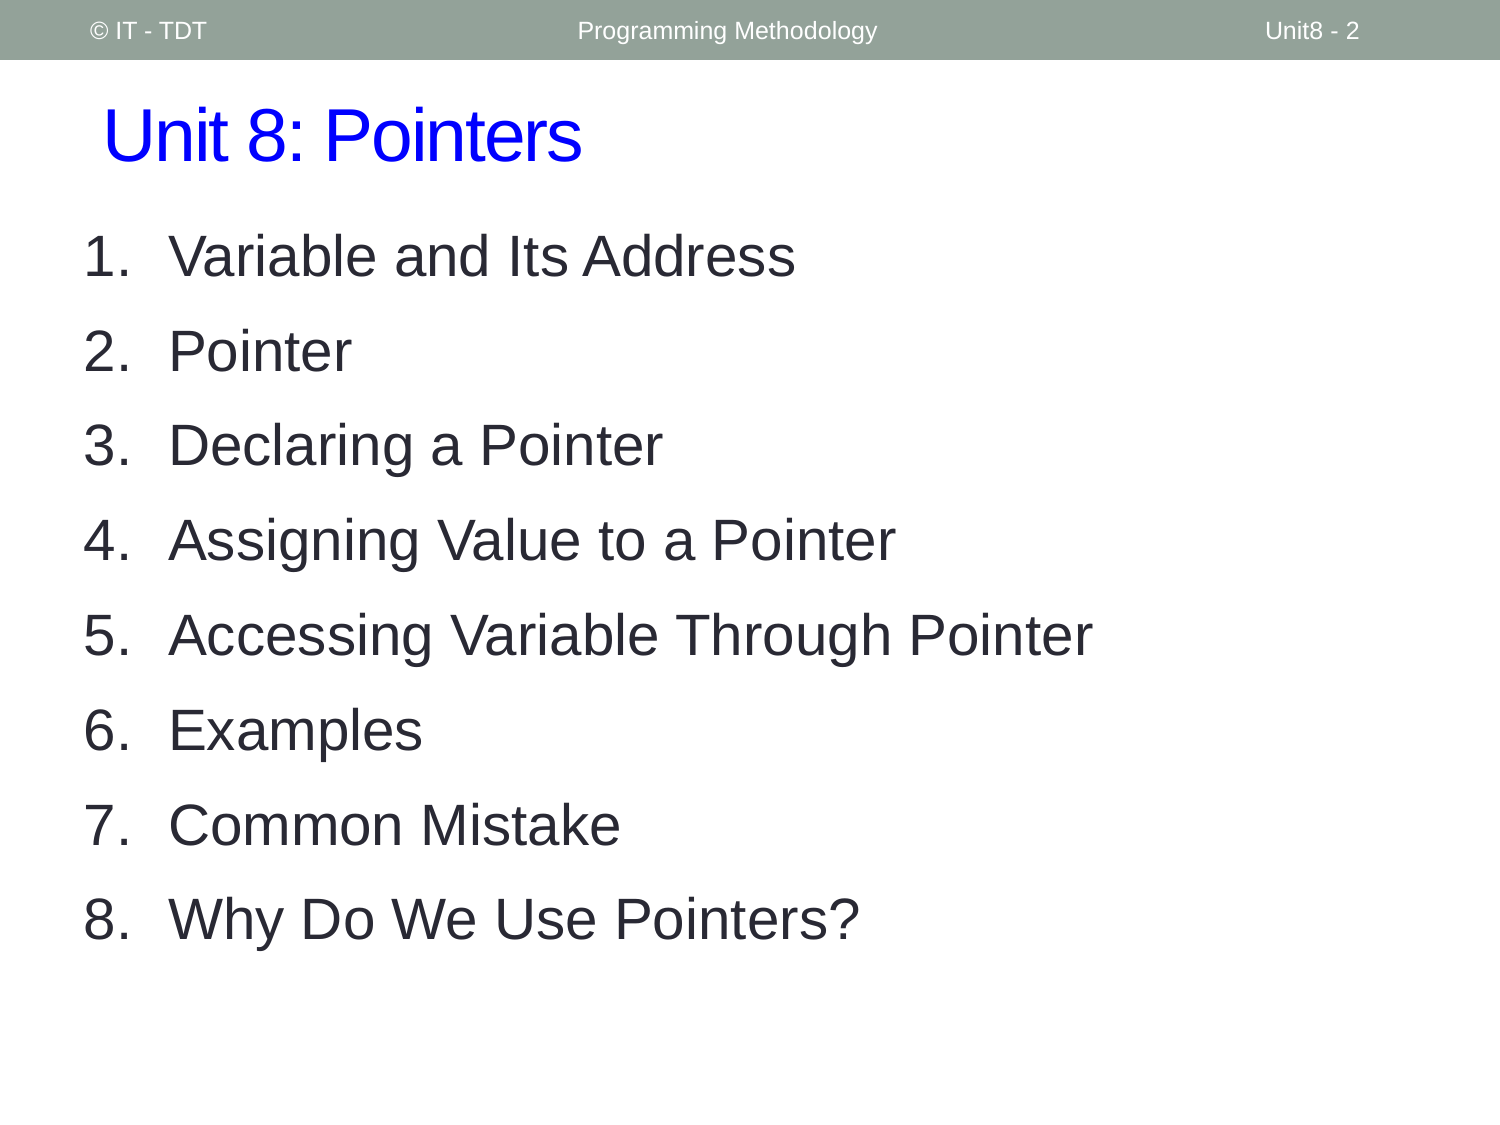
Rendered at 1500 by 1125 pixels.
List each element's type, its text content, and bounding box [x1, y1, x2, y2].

title Unit 8: Pointers [87, 62, 1463, 200]
list Variable and Its Address Pointer Declaring a Pointer Assigning Value to a Pointer Accessing Variable Through Pointer Examples Common Mistake Why Do We Use Pointers? [68, 210, 1450, 1065]
slide_number © IT - TDT [75, 3, 550, 57]
slide_number Unit8 - 2 [1250, 3, 1425, 57]
footer Programming Methodology [562, 3, 1238, 57]
